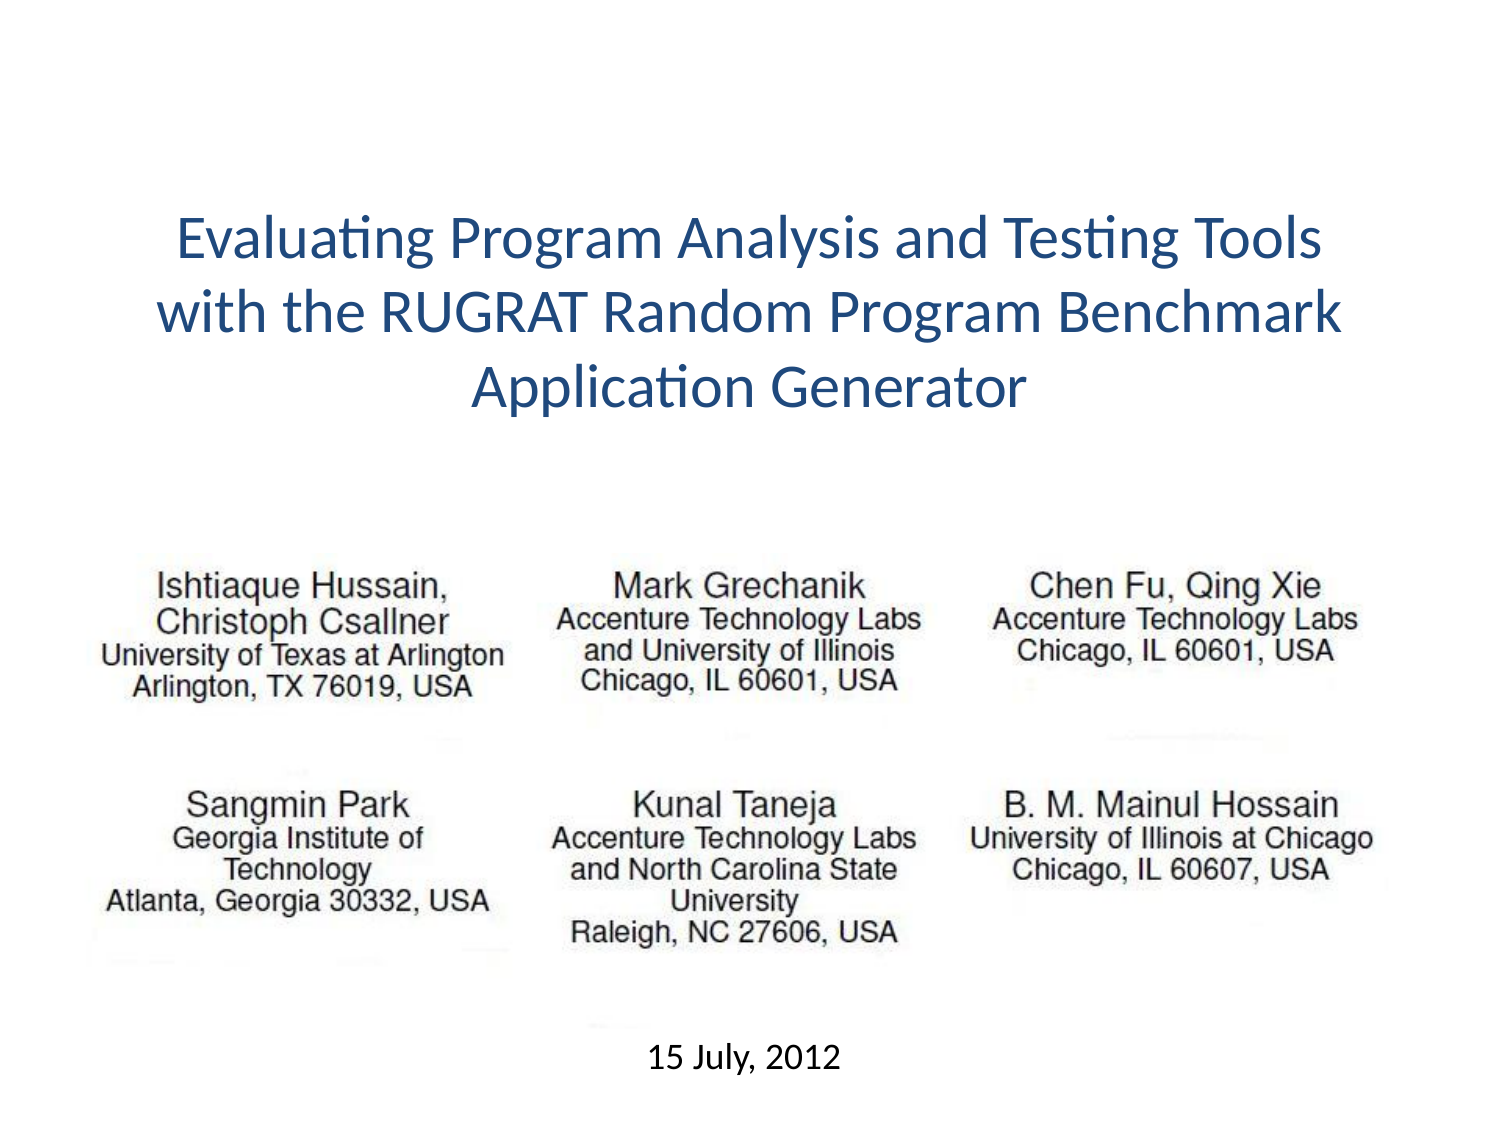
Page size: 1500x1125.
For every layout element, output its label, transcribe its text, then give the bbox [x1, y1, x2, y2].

title Evaluating Program Analysis and Testing Tools with the RUGRAT Random Program Benchmark Application Generator [112, 187, 1388, 429]
text_box 15 July, 2012 [425, 1047, 1063, 1085]
picture [62, 552, 1396, 1038]
